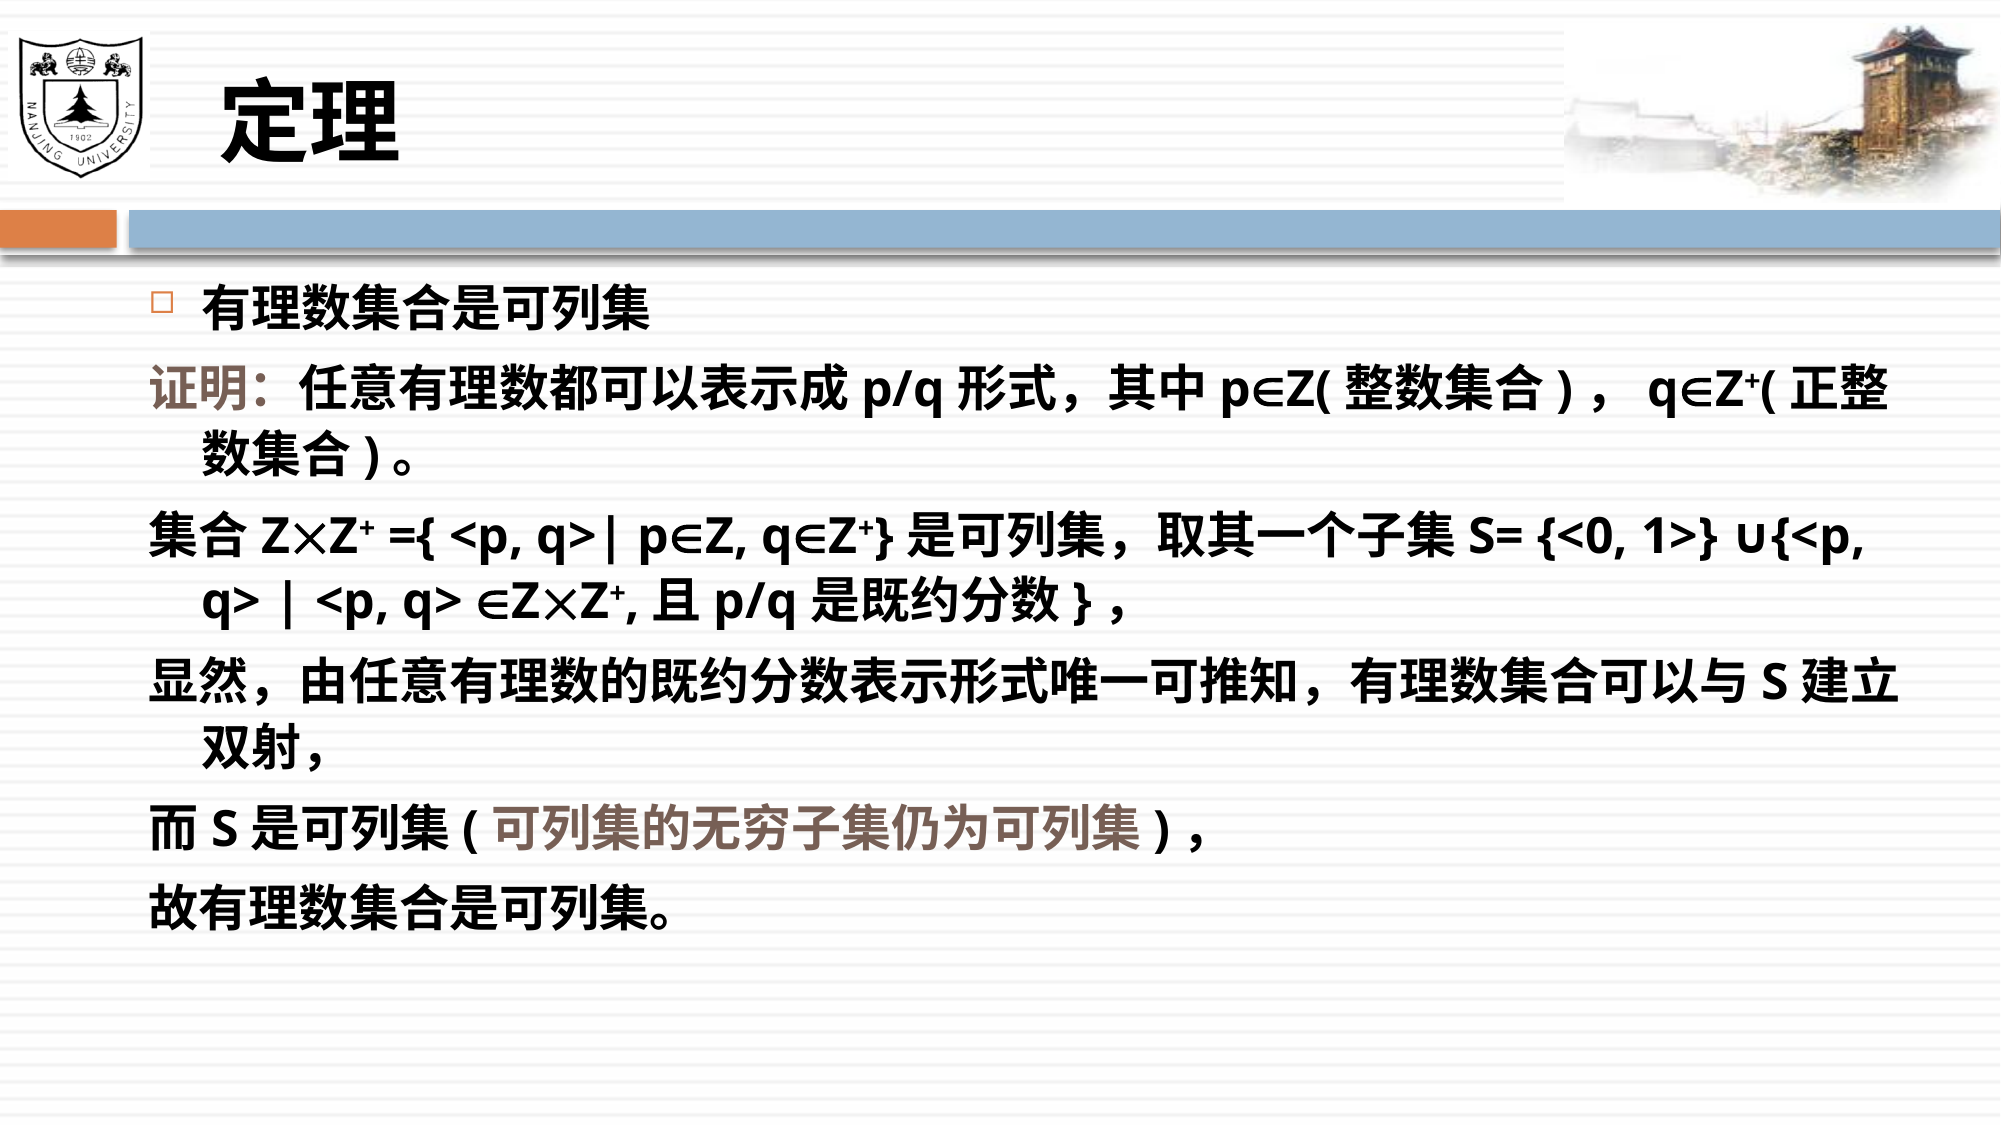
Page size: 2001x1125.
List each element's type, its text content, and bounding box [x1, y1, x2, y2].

picture [1564, 23, 2000, 203]
title 定理 [203, 37, 1804, 200]
picture [8, 31, 150, 181]
list 有理数集合是可列集 证明：任意有理数都可以表示成p/q形式，其中pZ(整数集合)，qZ+(正整数集合)。 集合ZZ+ ={ <p, q>| pZ, qZ+}是可列集，取其一个子集S= {<0, 1>} ∪{<p, q> | <p, q> ZZ+,且p/q是既约分数}， 显然，由任意有理数的既约分数表示形式唯一可推知，有理数集合可以与S建立双射， 而S是可列集(可列集的无穷子集仍为可列集)， 故有理数集合是可列集。 [133, 262, 1918, 1000]
